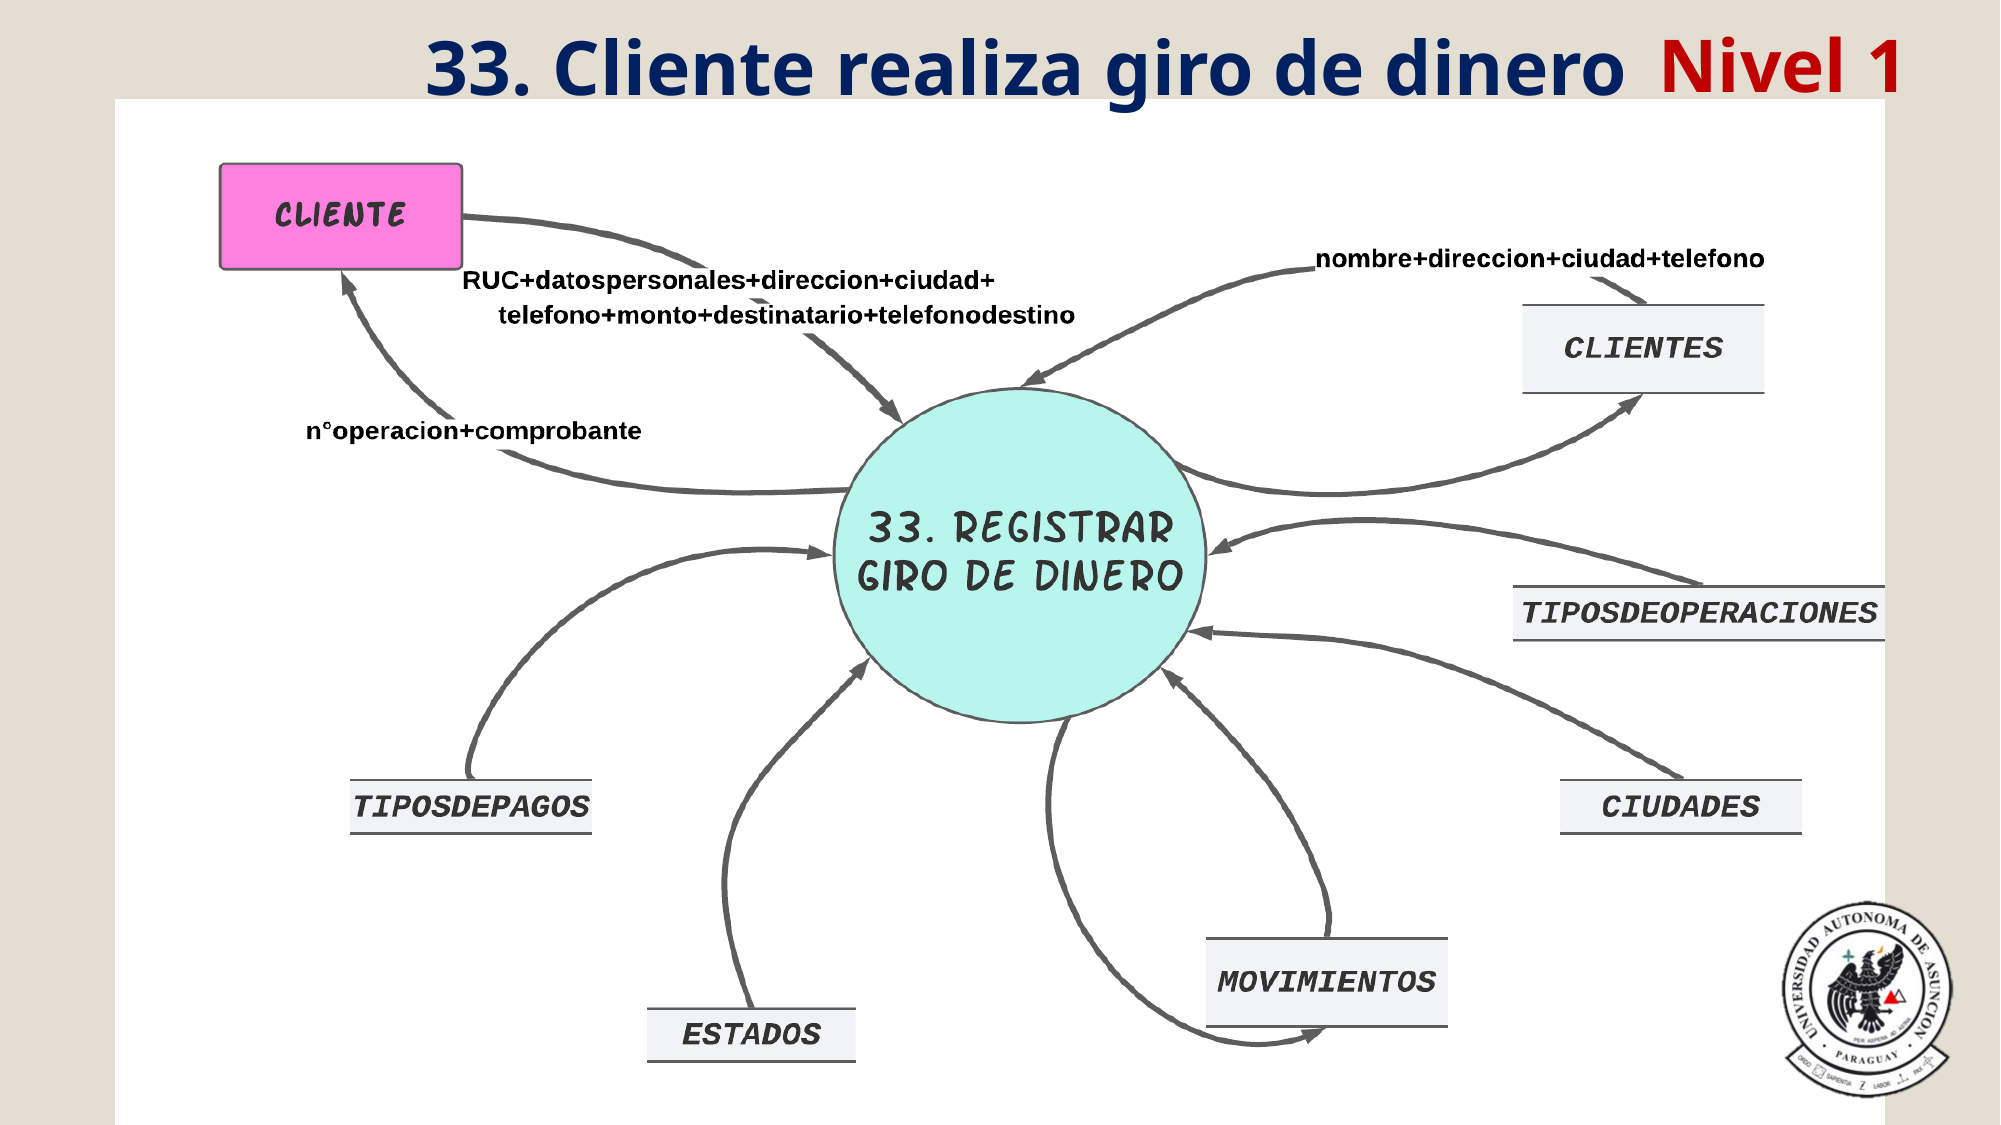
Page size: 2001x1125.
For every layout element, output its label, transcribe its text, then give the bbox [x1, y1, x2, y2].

picture [115, 99, 1994, 1125]
text_box Nivel 1 [1643, 12, 2000, 143]
text_box 33. Cliente realiza giro de dinero [278, 12, 1643, 99]
